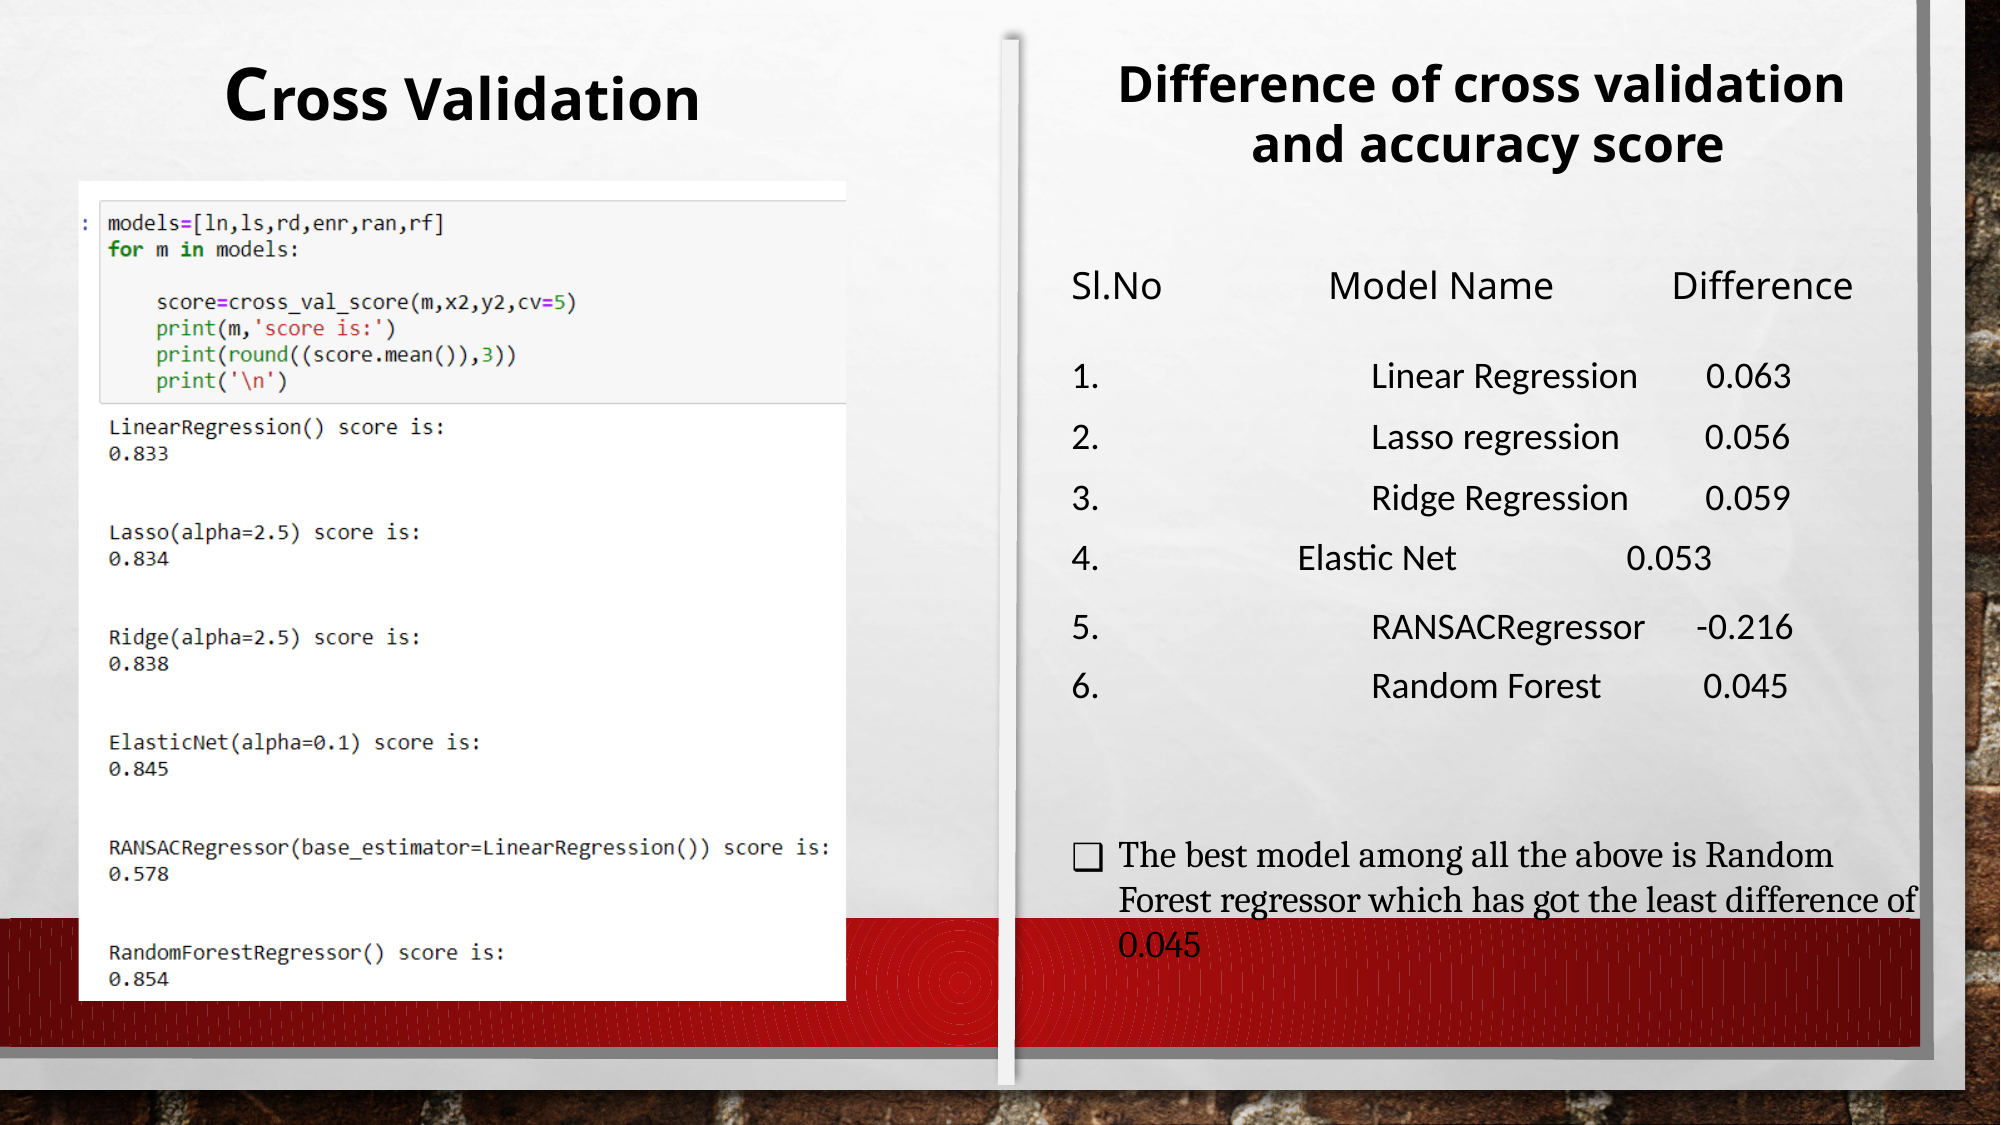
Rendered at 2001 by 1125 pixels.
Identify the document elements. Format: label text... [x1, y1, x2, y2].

text_box Sl.No Model Name Difference [1056, 254, 1961, 315]
text_box The best model among all the above is Random Forest regressor which has got the least difference of 0.045 [1056, 822, 1946, 973]
text_box 6. Random Forest 0.045 [1056, 653, 1946, 714]
text_box 4. Elastic Net 0.053 [1056, 525, 1946, 586]
picture [78, 180, 847, 1001]
text_box Cross Validation [178, 39, 747, 144]
text_box 5. RANSACRegressor -0.216 [1056, 594, 1946, 653]
picture [0, 0, 2000, 1125]
text_box [997, 39, 1019, 1086]
text_box 1. Linear Regression 0.063 [1056, 343, 1946, 404]
text_box 3. Ridge Regression 0.059 [1056, 465, 1946, 525]
text_box Difference of cross validation and accuracy score [1056, 44, 1921, 182]
text_box 2. Lasso regression 0.056 [1056, 404, 1946, 465]
